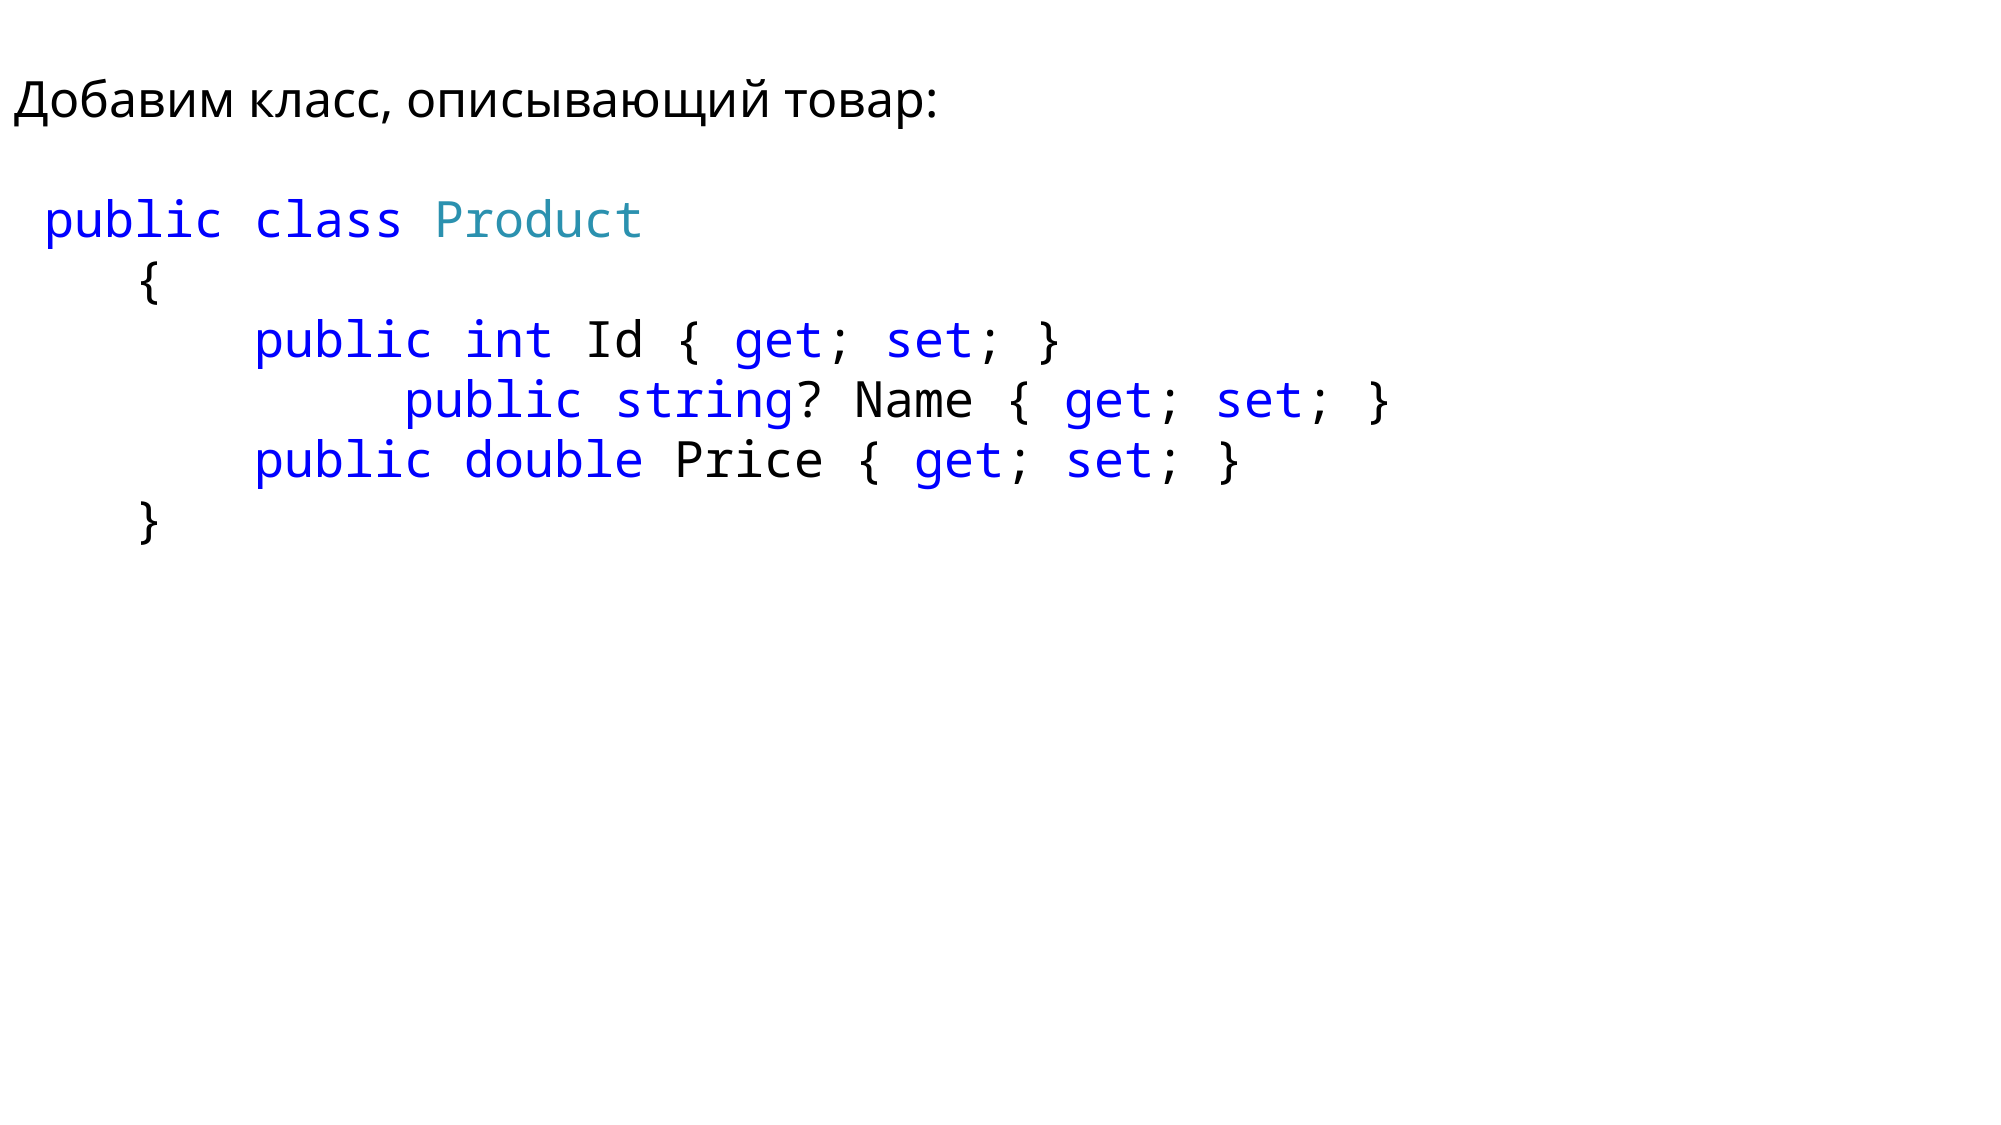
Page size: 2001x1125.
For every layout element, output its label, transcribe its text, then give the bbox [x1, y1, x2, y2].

text_box Добавим класс, описывающий товар: public class Product { public int Id { get; set; } public string? Name { get; set; } public double Price { get; set; } } [0, 0, 2000, 555]
